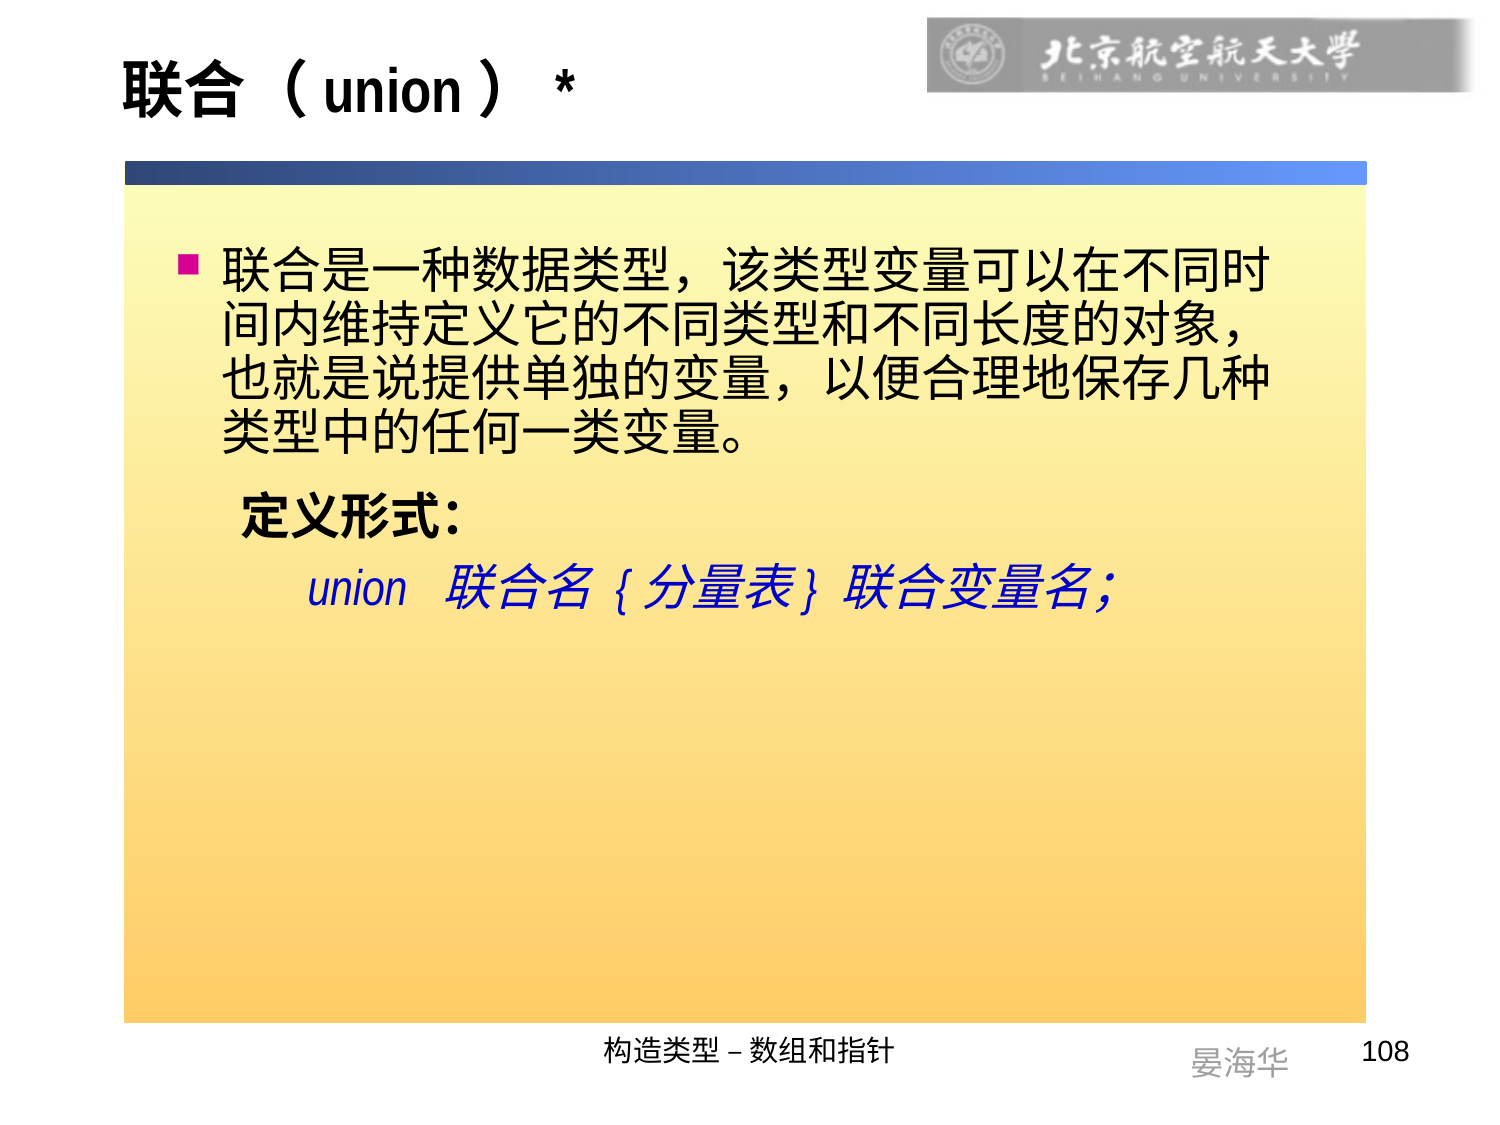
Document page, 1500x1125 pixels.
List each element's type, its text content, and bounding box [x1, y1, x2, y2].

footer 构造类型 – 数组和指针 [512, 1024, 988, 1103]
picture [927, 0, 1500, 102]
slide_number 108 [1074, 1024, 1426, 1103]
list 联合是一种数据类型，该类型变量可以在不同时间内维持定义它的不同类型和不同长度的对象，也就是说提供单独的变量，以便合理地保存几种类型中的任何一类变量。 定义形式： union 联合名 {分量表} 联合变量名； [160, 237, 1327, 986]
title 联合（union）* [105, 25, 1450, 164]
